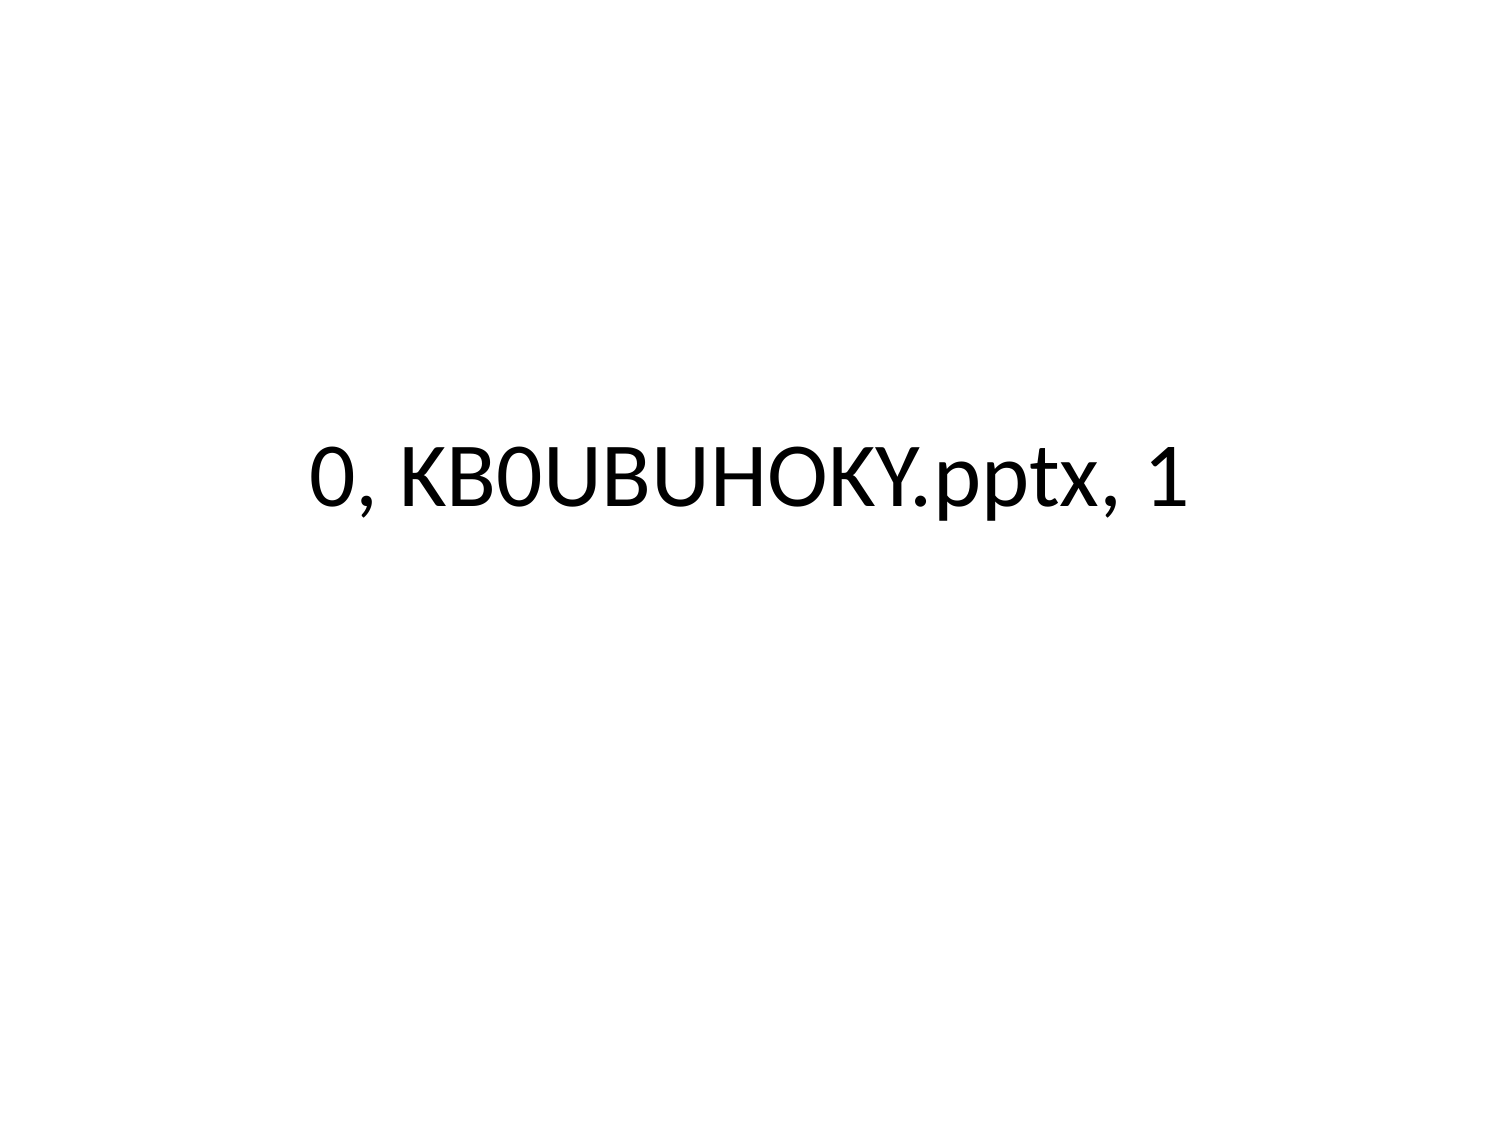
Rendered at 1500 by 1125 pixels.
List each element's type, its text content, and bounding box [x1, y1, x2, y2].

title 0, KB0UBUHOKY.pptx, 1 [112, 349, 1388, 591]
